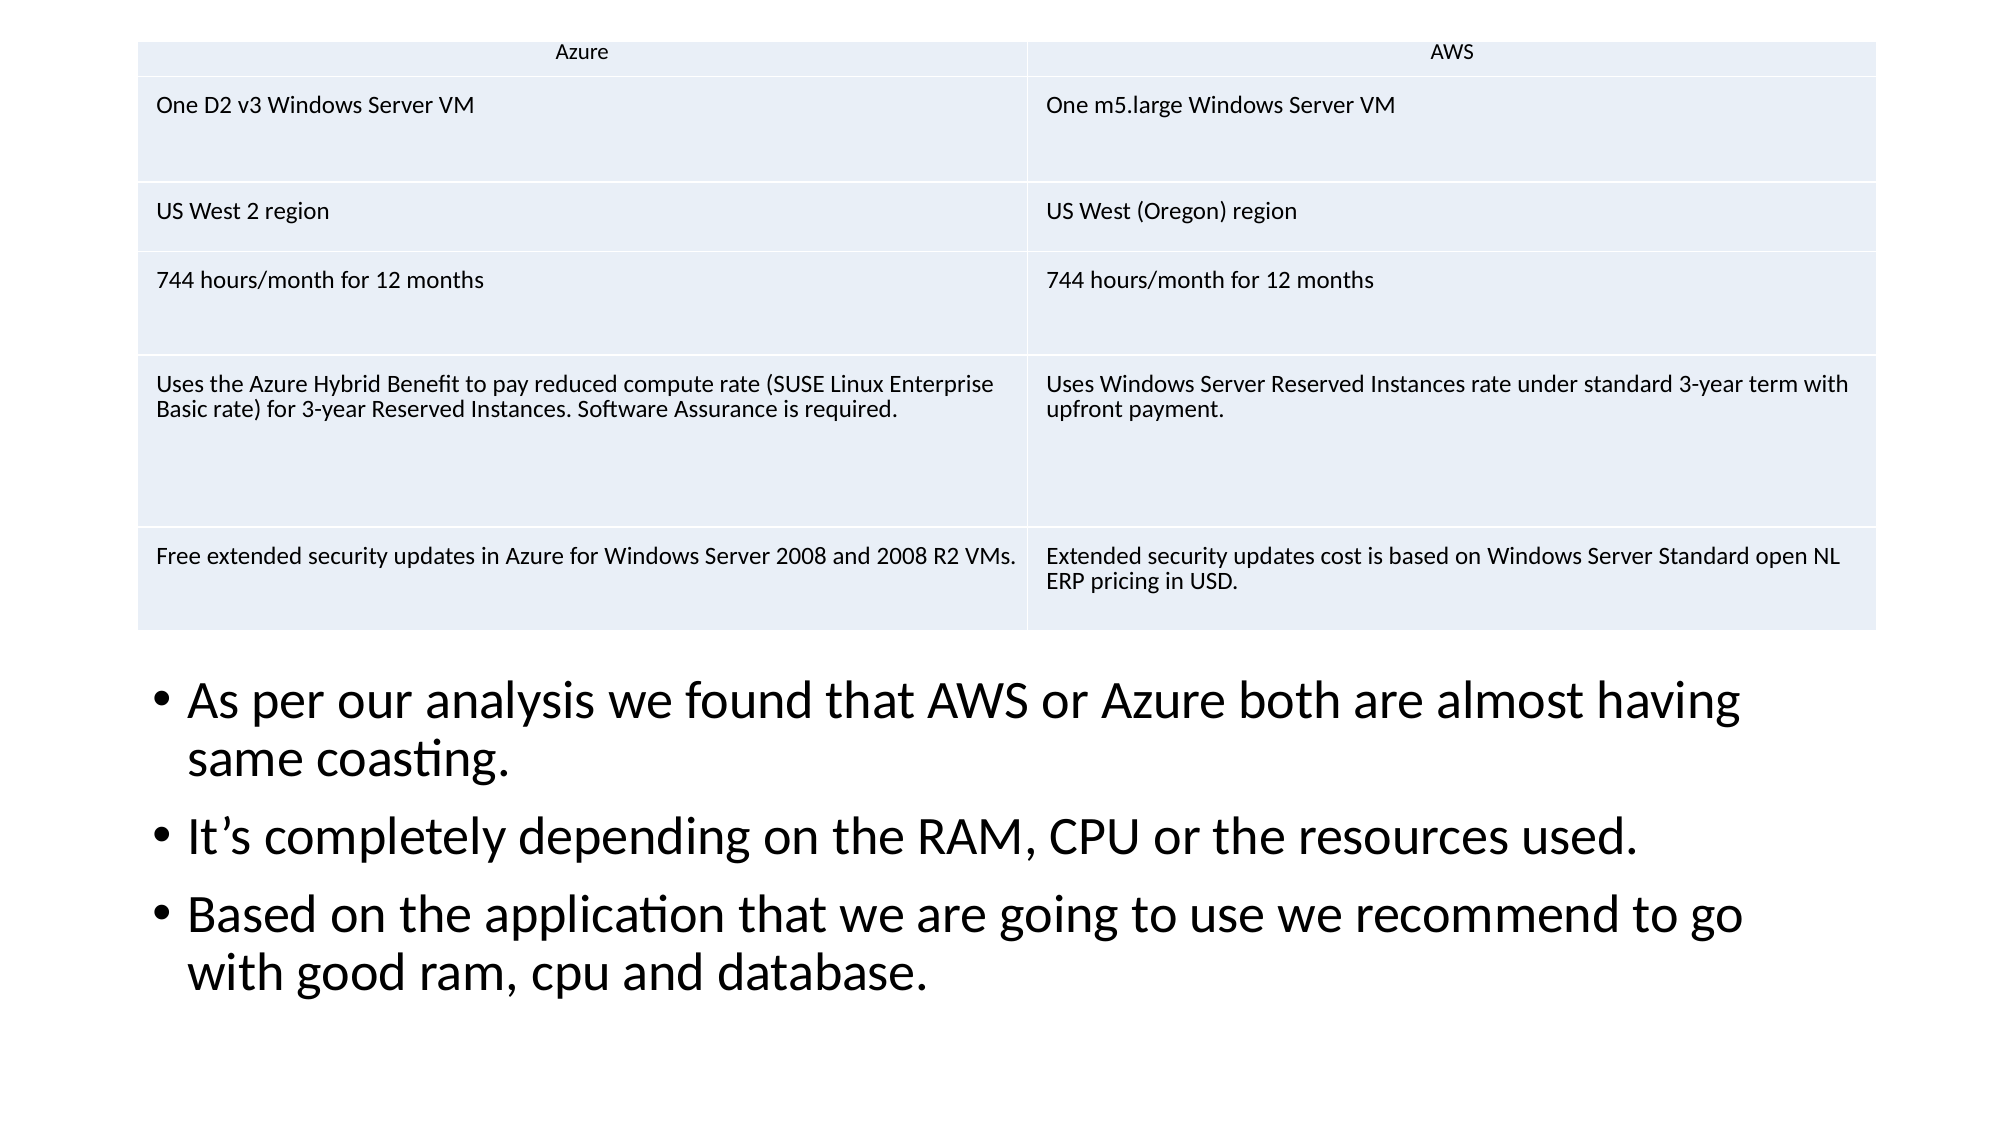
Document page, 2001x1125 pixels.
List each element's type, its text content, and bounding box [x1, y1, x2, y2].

table_cell US West (Oregon) region [1028, 183, 1876, 251]
table_cell 744 hours/month for 12 months [1028, 252, 1876, 354]
list As per our analysis we found that AWS or Azure both are almost having same coasting. It’s completely depending on the RAM, CPU or the resources used. Based on the application that we are going to use we recommend to go with good ram, cpu and database. [137, 632, 1863, 1014]
table_cell Uses Windows Server Reserved Instances rate under standard 3-year term with upfront payment. [1028, 356, 1876, 526]
table_cell Extended security updates cost is based on Windows Server Standard open NL ERP pricing in USD. [1028, 528, 1876, 630]
table_cell One m5.large Windows Server VM [1028, 77, 1876, 181]
table_cell Free extended security updates in Azure for Windows Server 2008 and 2008 R2 VMs. [138, 528, 1027, 630]
table_cell US West 2 region [138, 183, 1027, 251]
table_header AWS [1028, 42, 1876, 76]
table_cell Uses the Azure Hybrid Benefit to pay reduced compute rate (SUSE Linux Enterprise Basic rate) for 3-year Reserved Instances. Software Assurance is required. [138, 356, 1027, 526]
table_cell 744 hours/month for 12 months [138, 252, 1027, 354]
table_header Azure [138, 42, 1027, 76]
table_cell One D2 v3 Windows Server VM [138, 77, 1027, 181]
